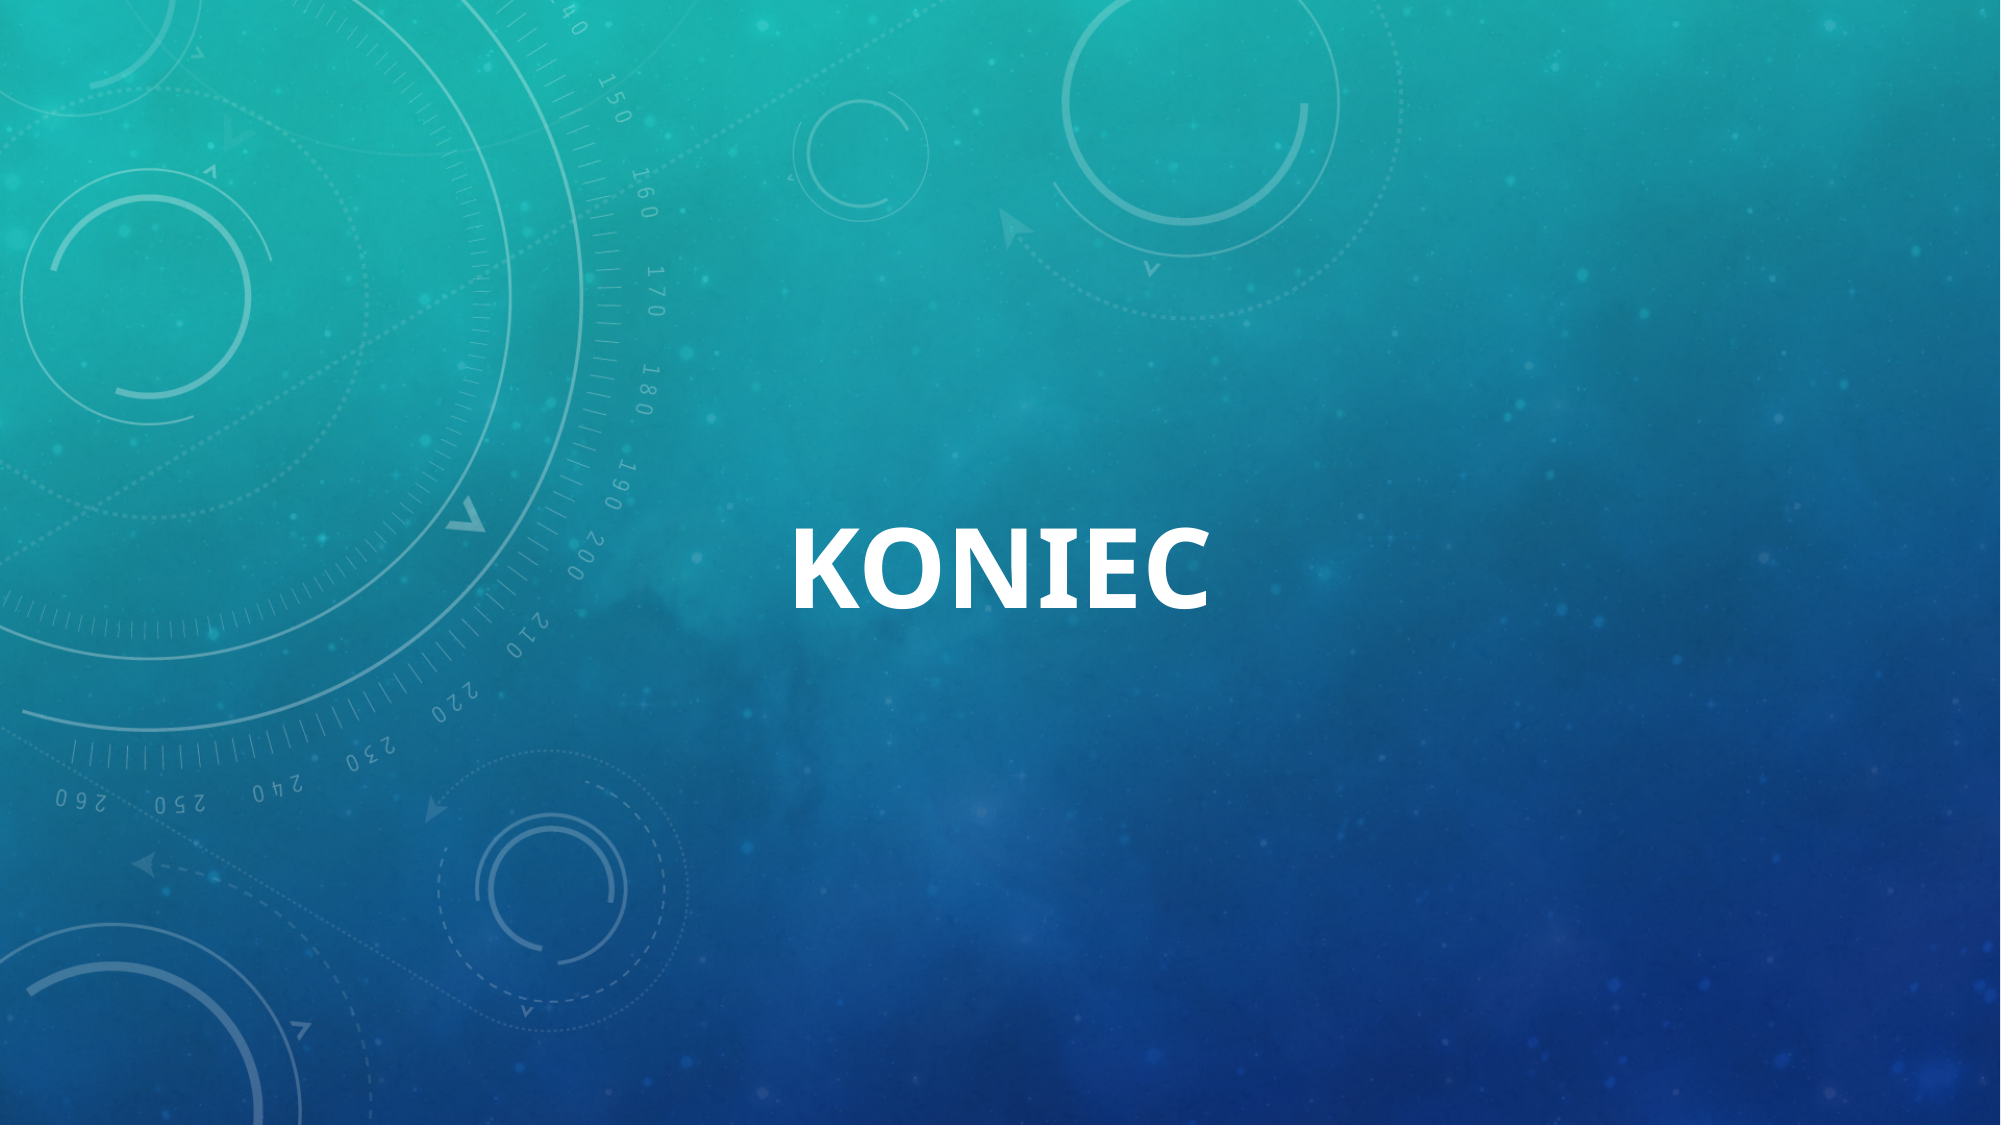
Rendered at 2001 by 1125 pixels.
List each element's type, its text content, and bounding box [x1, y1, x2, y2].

picture [0, 0, 2001, 1125]
title KONIec [767, 486, 1233, 639]
